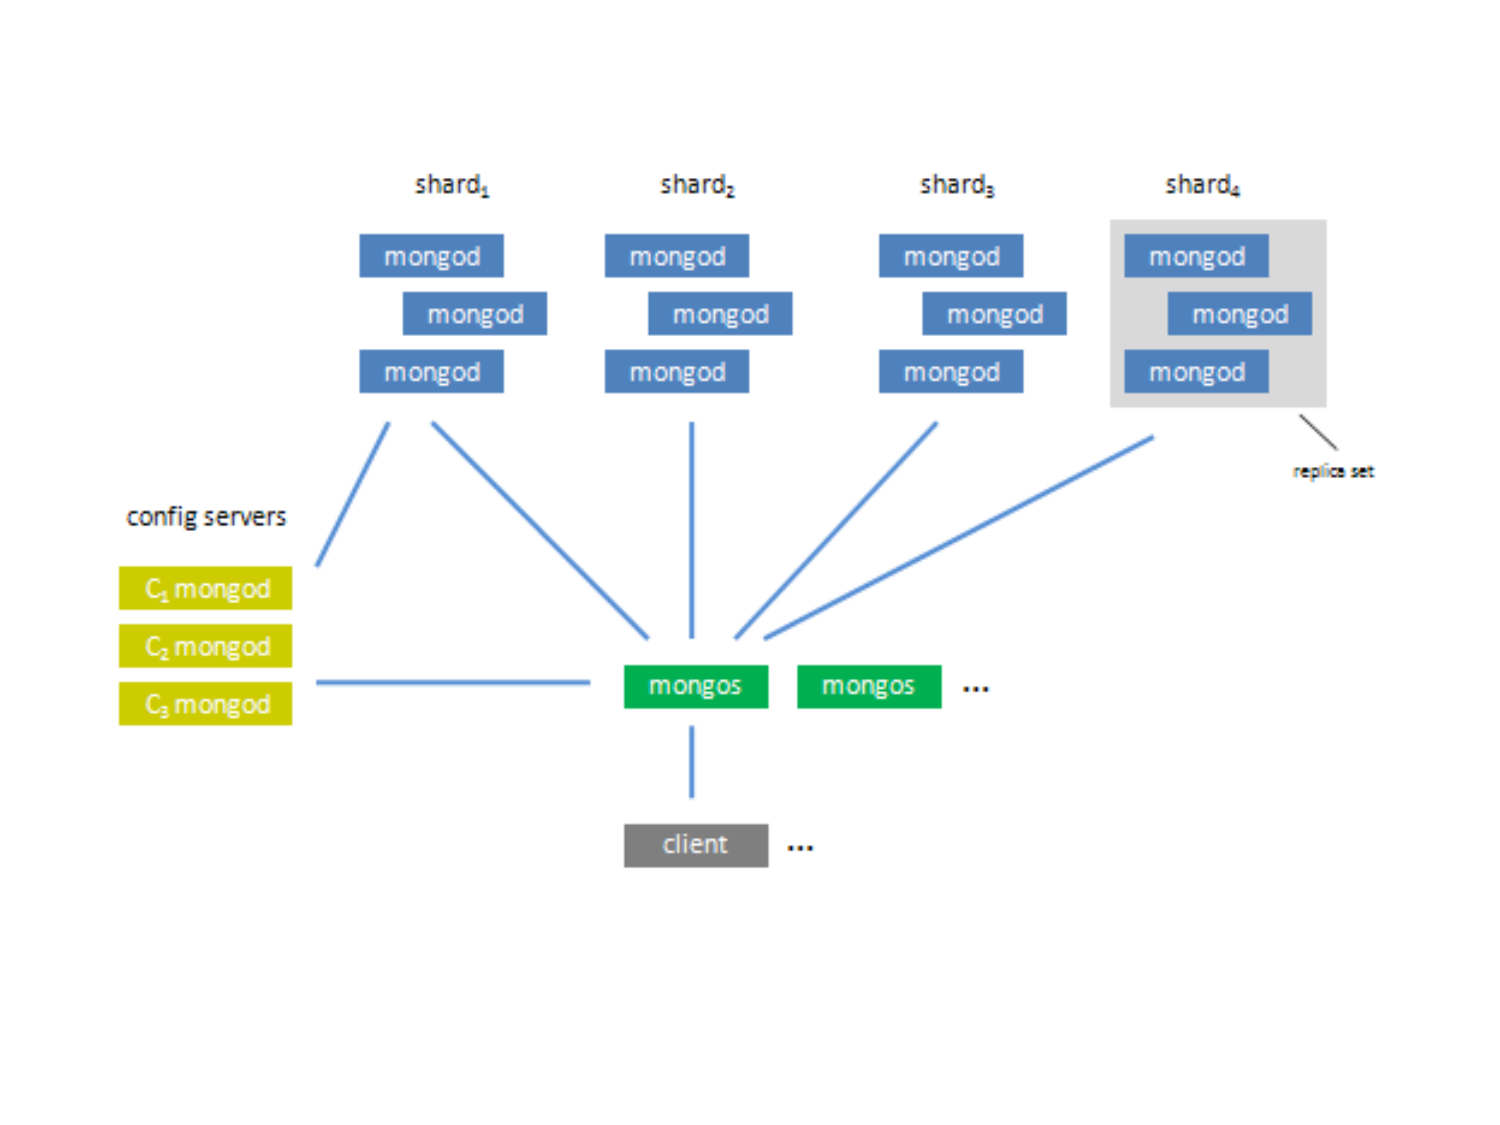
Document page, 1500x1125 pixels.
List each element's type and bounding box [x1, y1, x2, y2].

picture [62, 124, 1438, 926]
